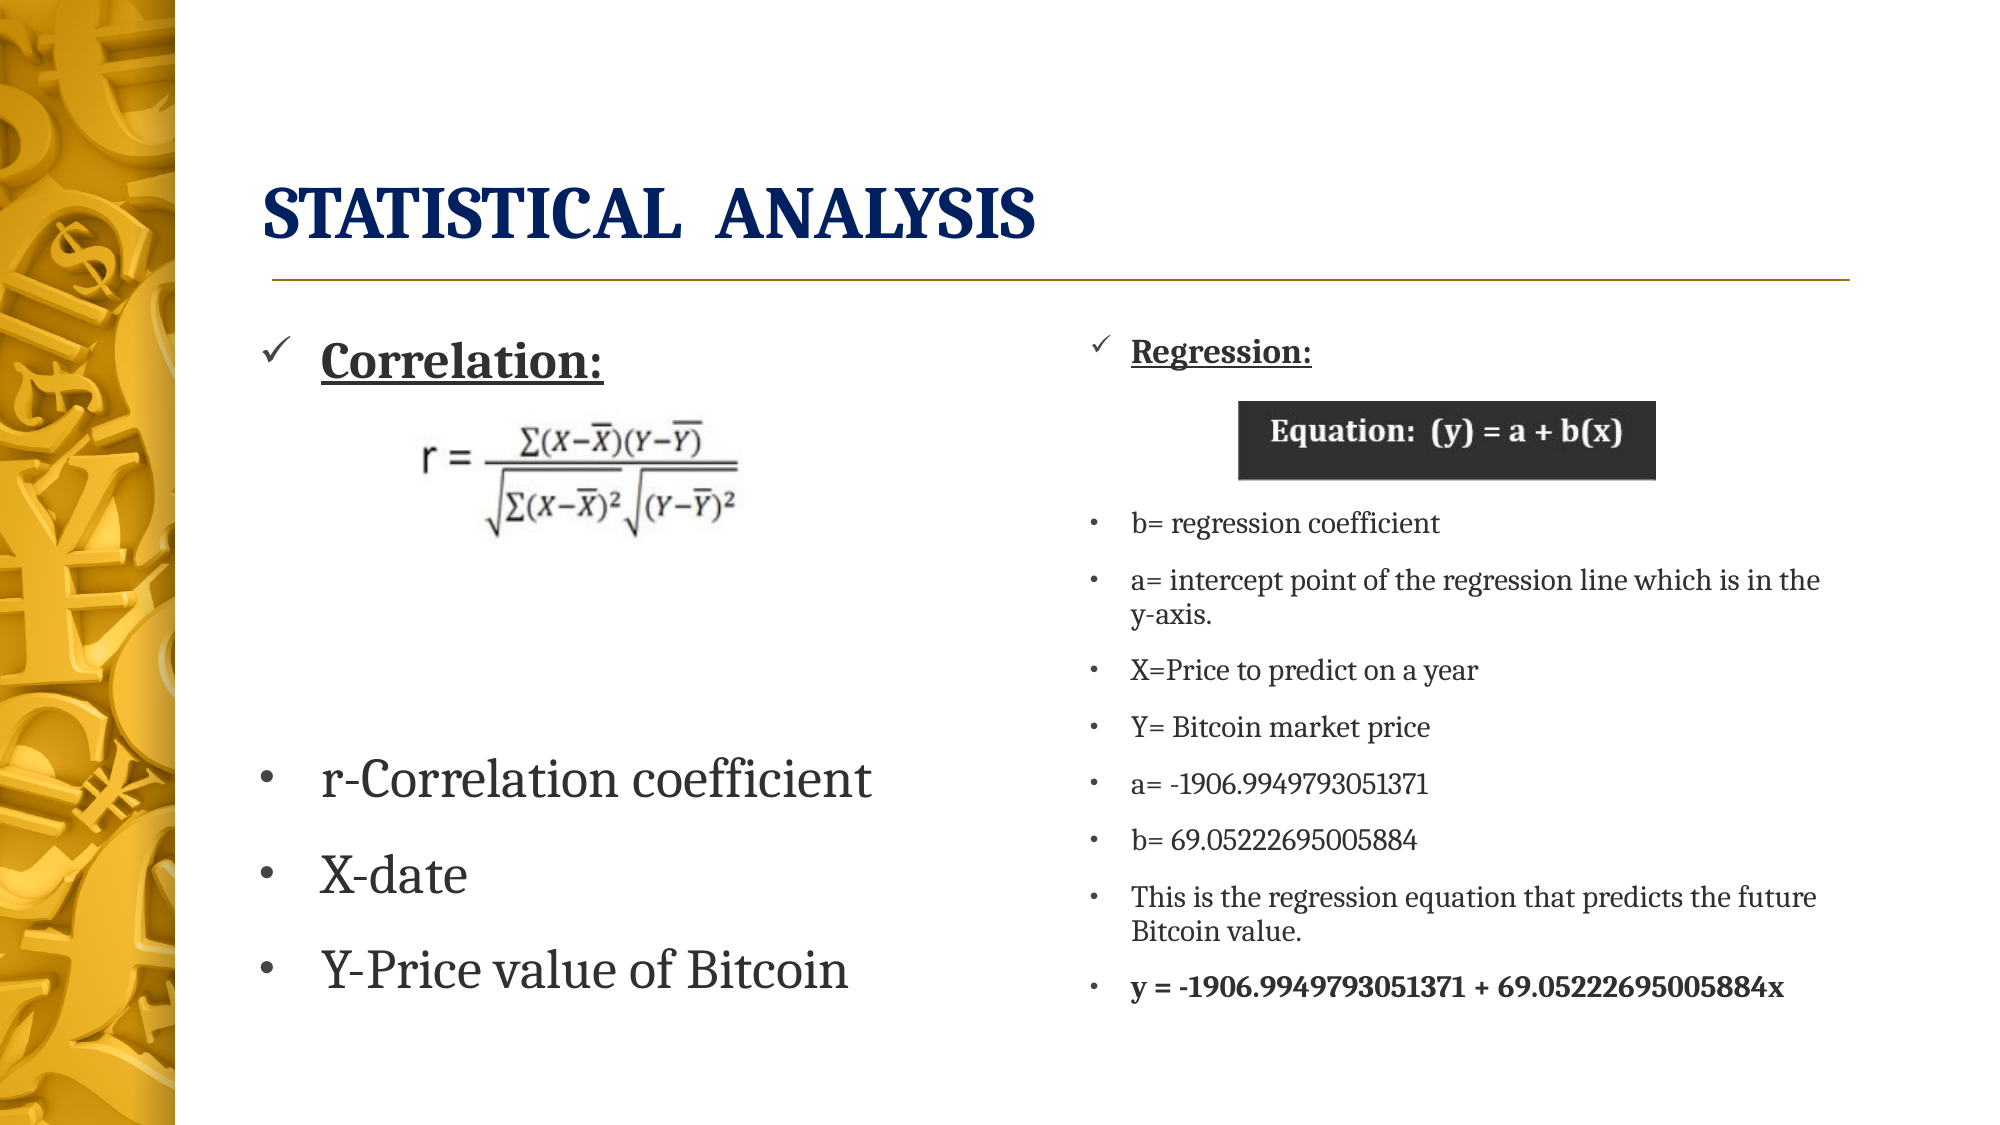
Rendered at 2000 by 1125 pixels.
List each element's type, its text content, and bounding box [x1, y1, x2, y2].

picture [1237, 401, 1656, 482]
title STATISTICAL ANALYSIS [249, 62, 1863, 263]
list Regression: b= regression coefficient a= intercept point of the regression line which is in the y-axis. X=Price to predict on a year Y= Bitcoin market price a= -1906.9949793051371 b= 69.05222695005884 This is the regression equation that predicts the future Bitcoin value. y = -1906.9949793051371 + 69.05222695005884x [1074, 325, 1863, 1013]
list Correlation: r-Correlation coefficient X-date Y-Price value of Bitcoin [244, 325, 1032, 1013]
picture [0, 0, 175, 1125]
picture [387, 387, 800, 575]
